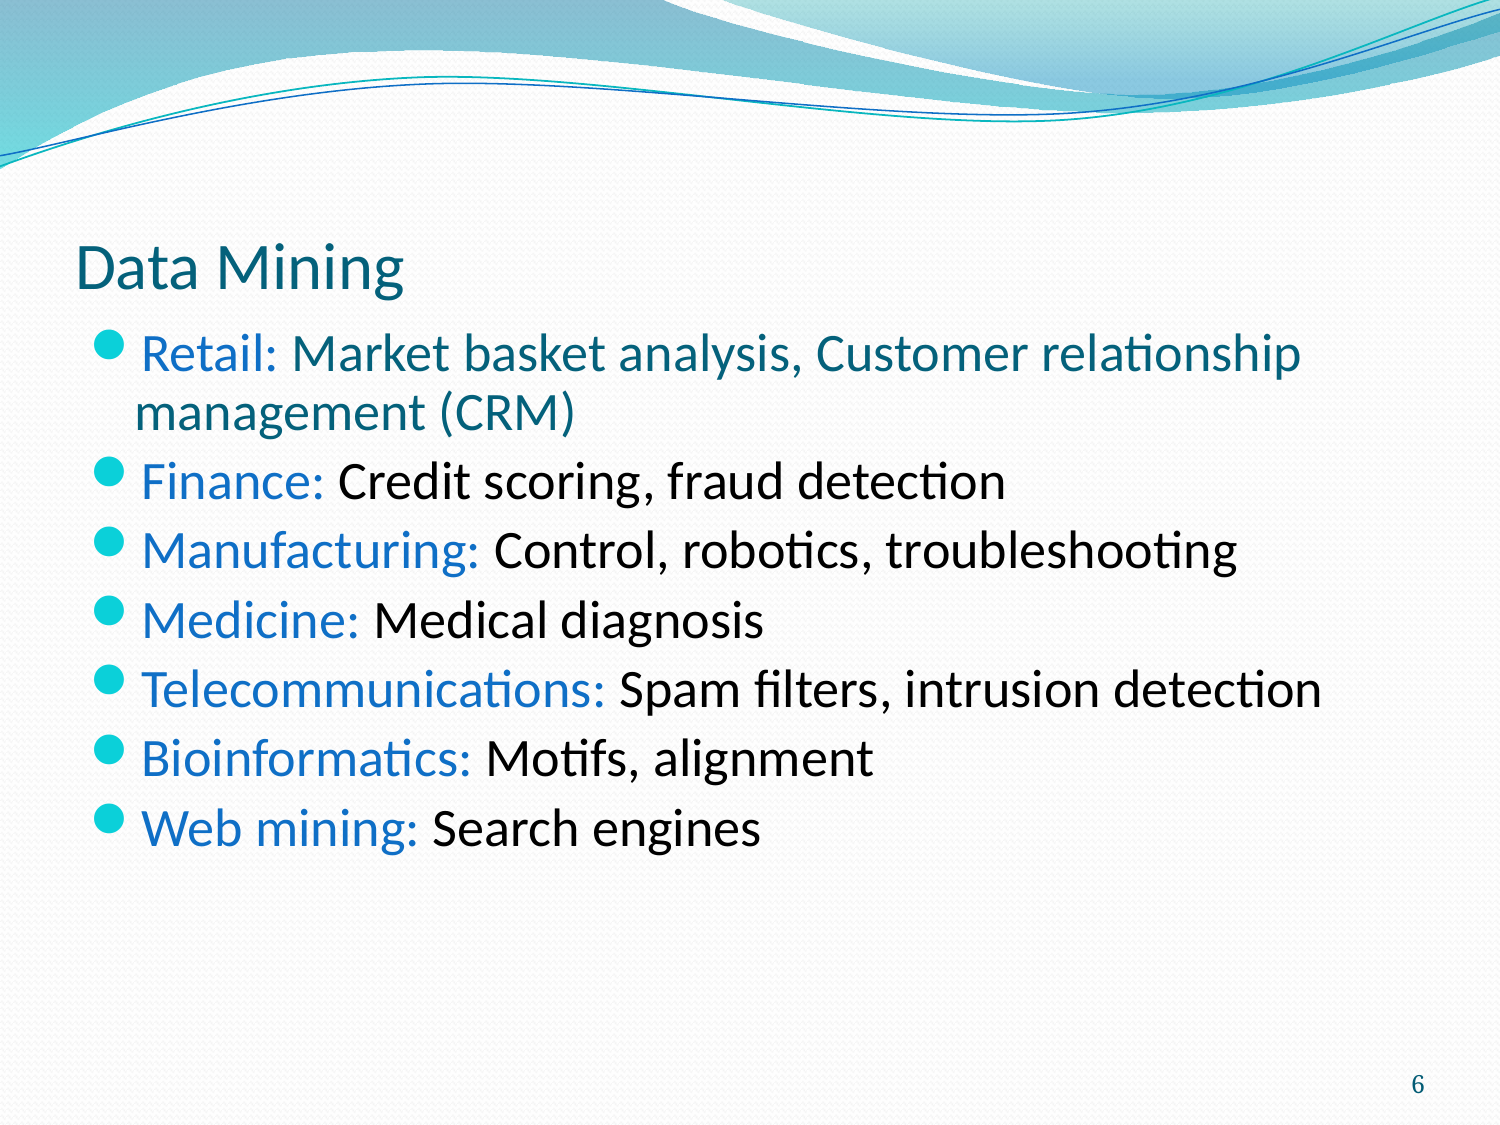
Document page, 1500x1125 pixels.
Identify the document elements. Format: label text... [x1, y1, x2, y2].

slide_number 6 [1299, 1042, 1425, 1103]
list Retail: Market basket analysis, Customer relationship management (CRM) Finance: Credit scoring, fraud detection Manufacturing: Control, robotics, troubleshooting Medicine: Medical diagnosis Telecommunications: Spam filters, intrusion detection Bioinformatics: Motifs, alignment Web mining: Search engines [75, 317, 1425, 1038]
title Data Mining [75, 115, 1425, 303]
